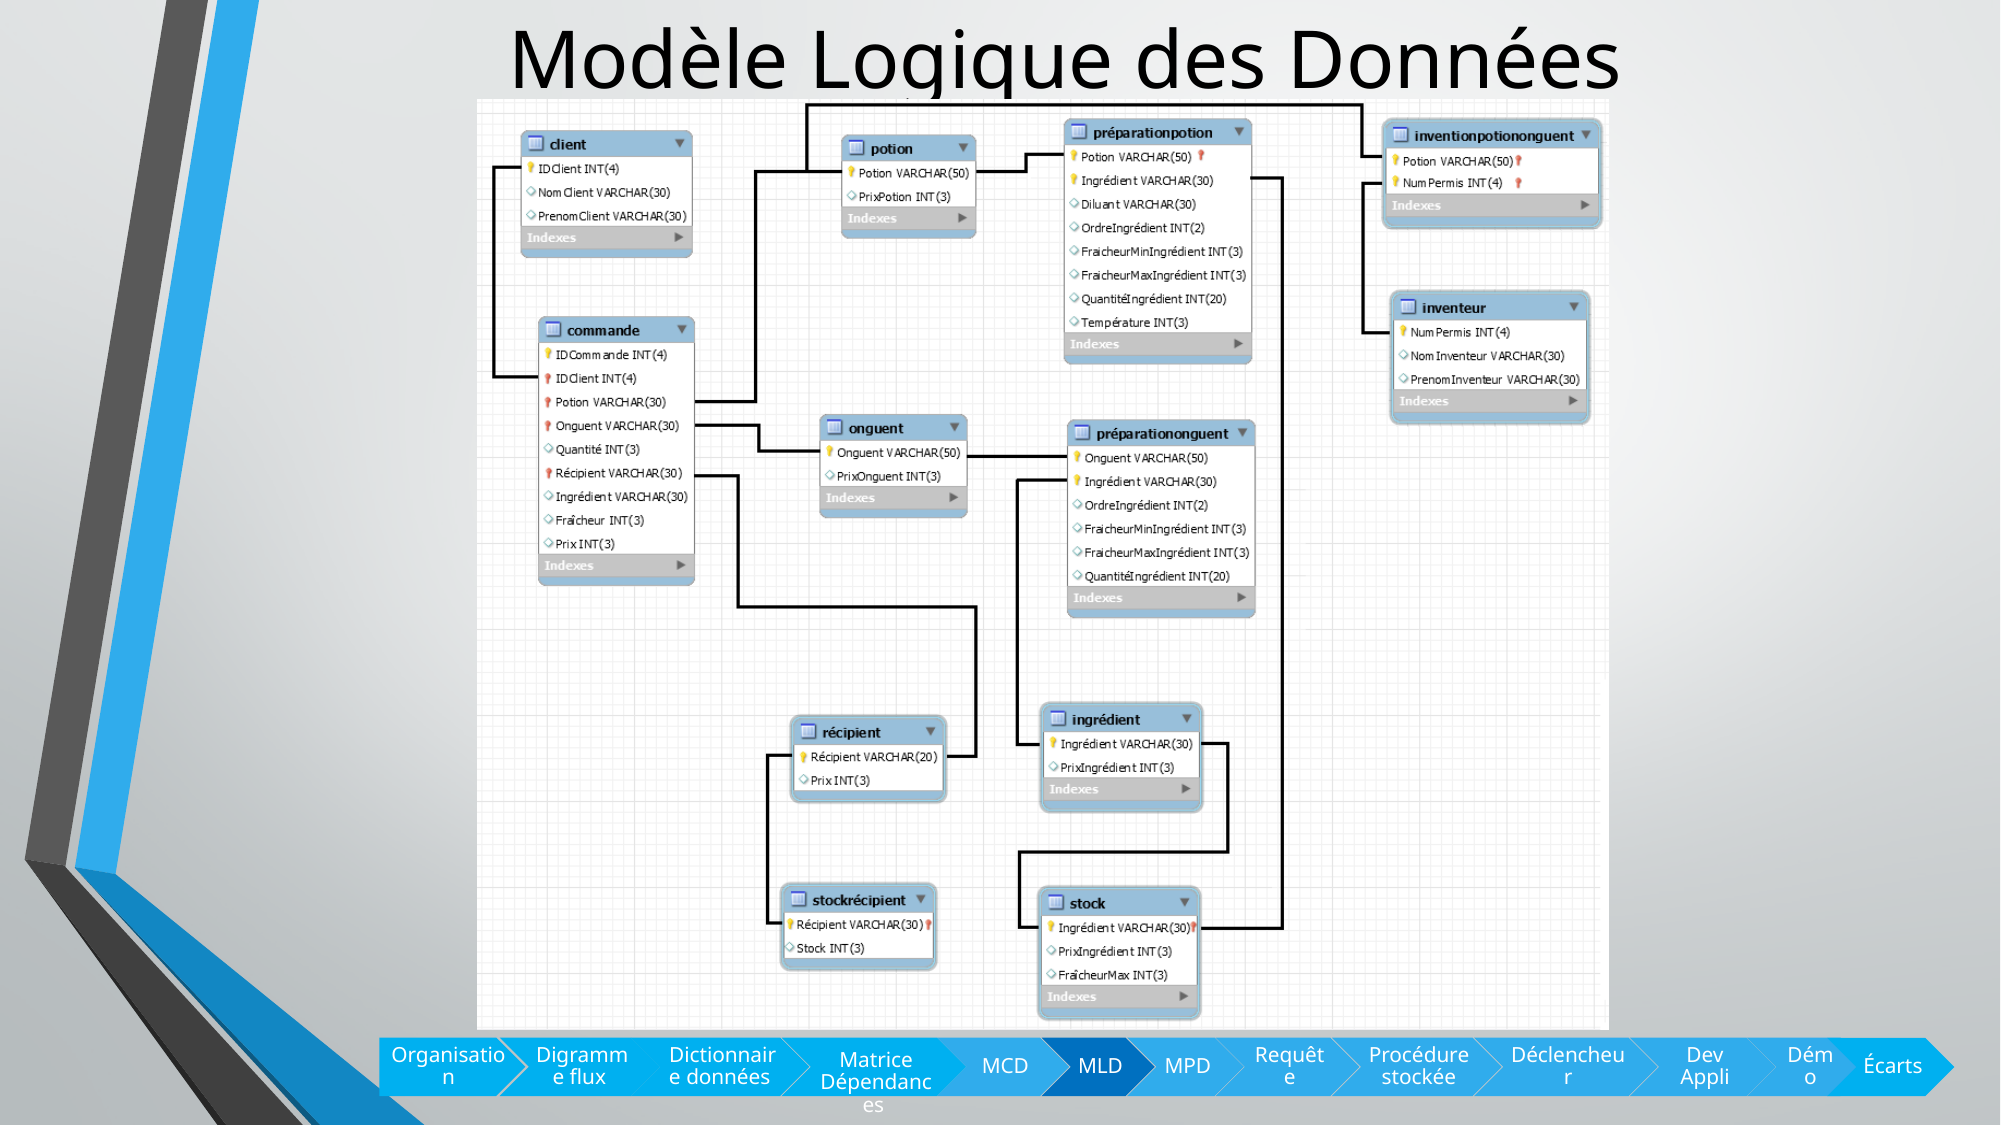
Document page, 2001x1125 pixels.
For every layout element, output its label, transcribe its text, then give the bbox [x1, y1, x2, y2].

title Modèle Logique des Données [243, 0, 1887, 112]
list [477, 98, 1610, 978]
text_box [379, 978, 1955, 1125]
